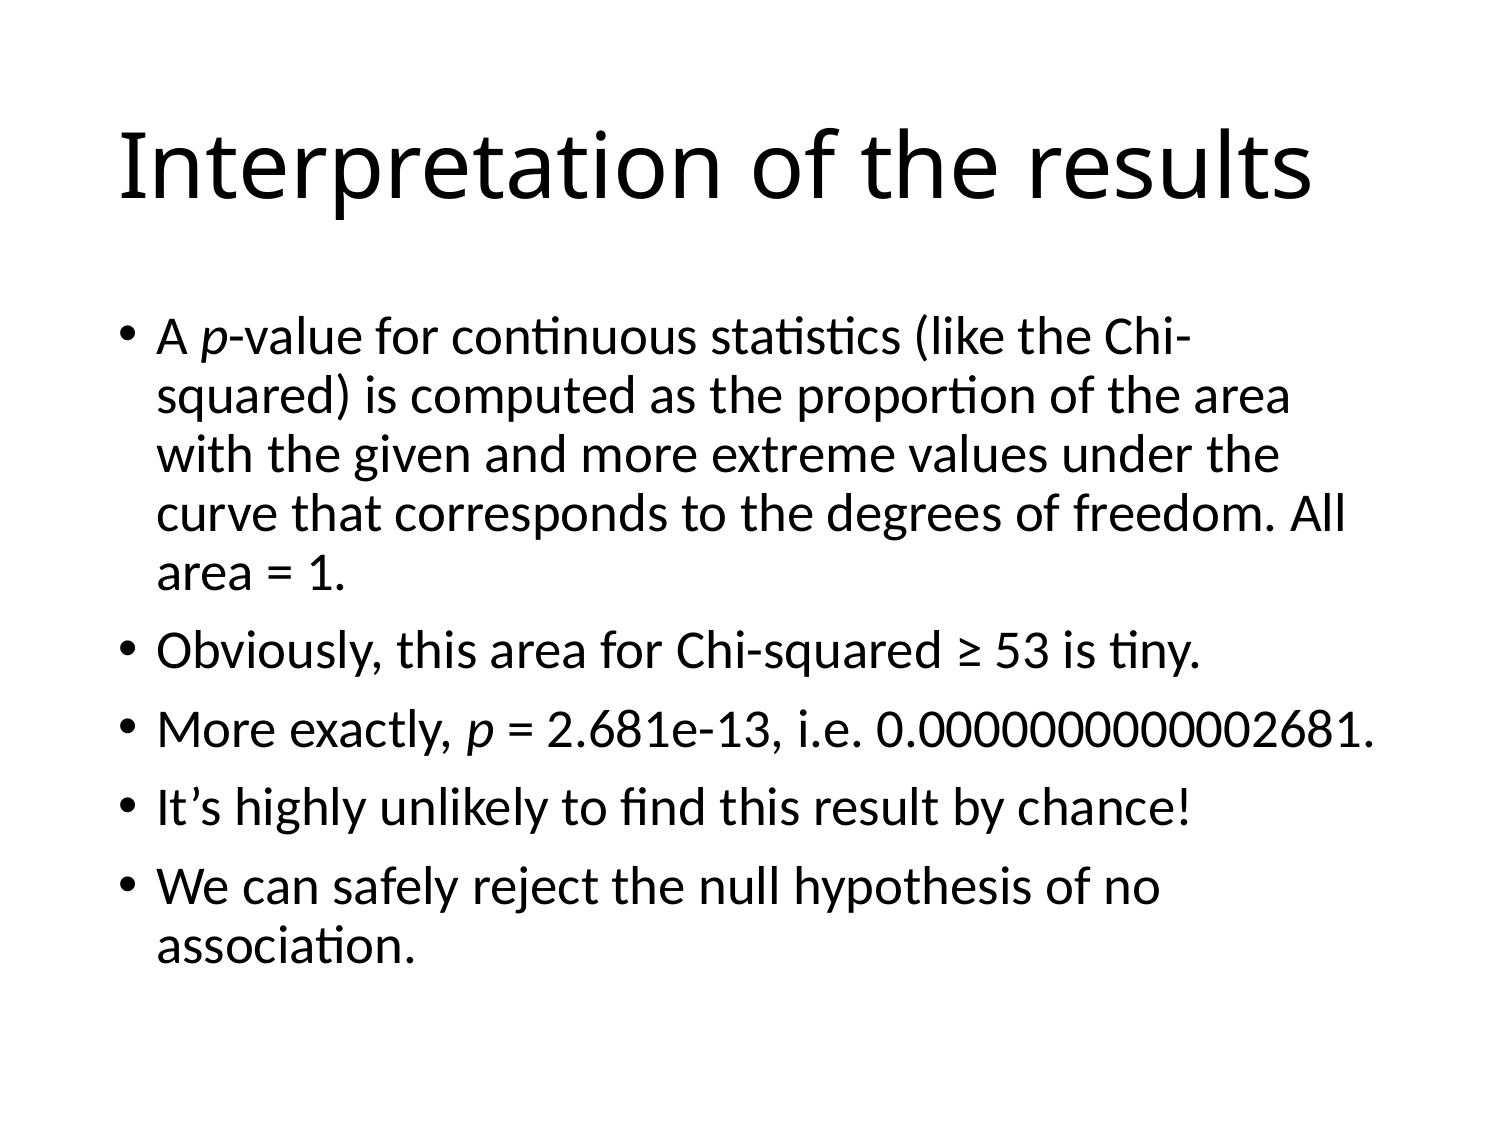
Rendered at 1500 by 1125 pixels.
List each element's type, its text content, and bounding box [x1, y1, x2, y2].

title Interpretation of the results [103, 59, 1397, 278]
list A p-value for continuous statistics (like the Chi-squared) is computed as the proportion of the area with the given and more extreme values under the curve that corresponds to the degrees of freedom. All area = 1. Obviously, this area for Chi-squared ≥ 53 is tiny. More exactly, p = 2.681e-13, i.e. 0.0000000000002681. It’s highly unlikely to find this result by chance! We can safely reject the null hypothesis of no association. [103, 299, 1397, 1014]
